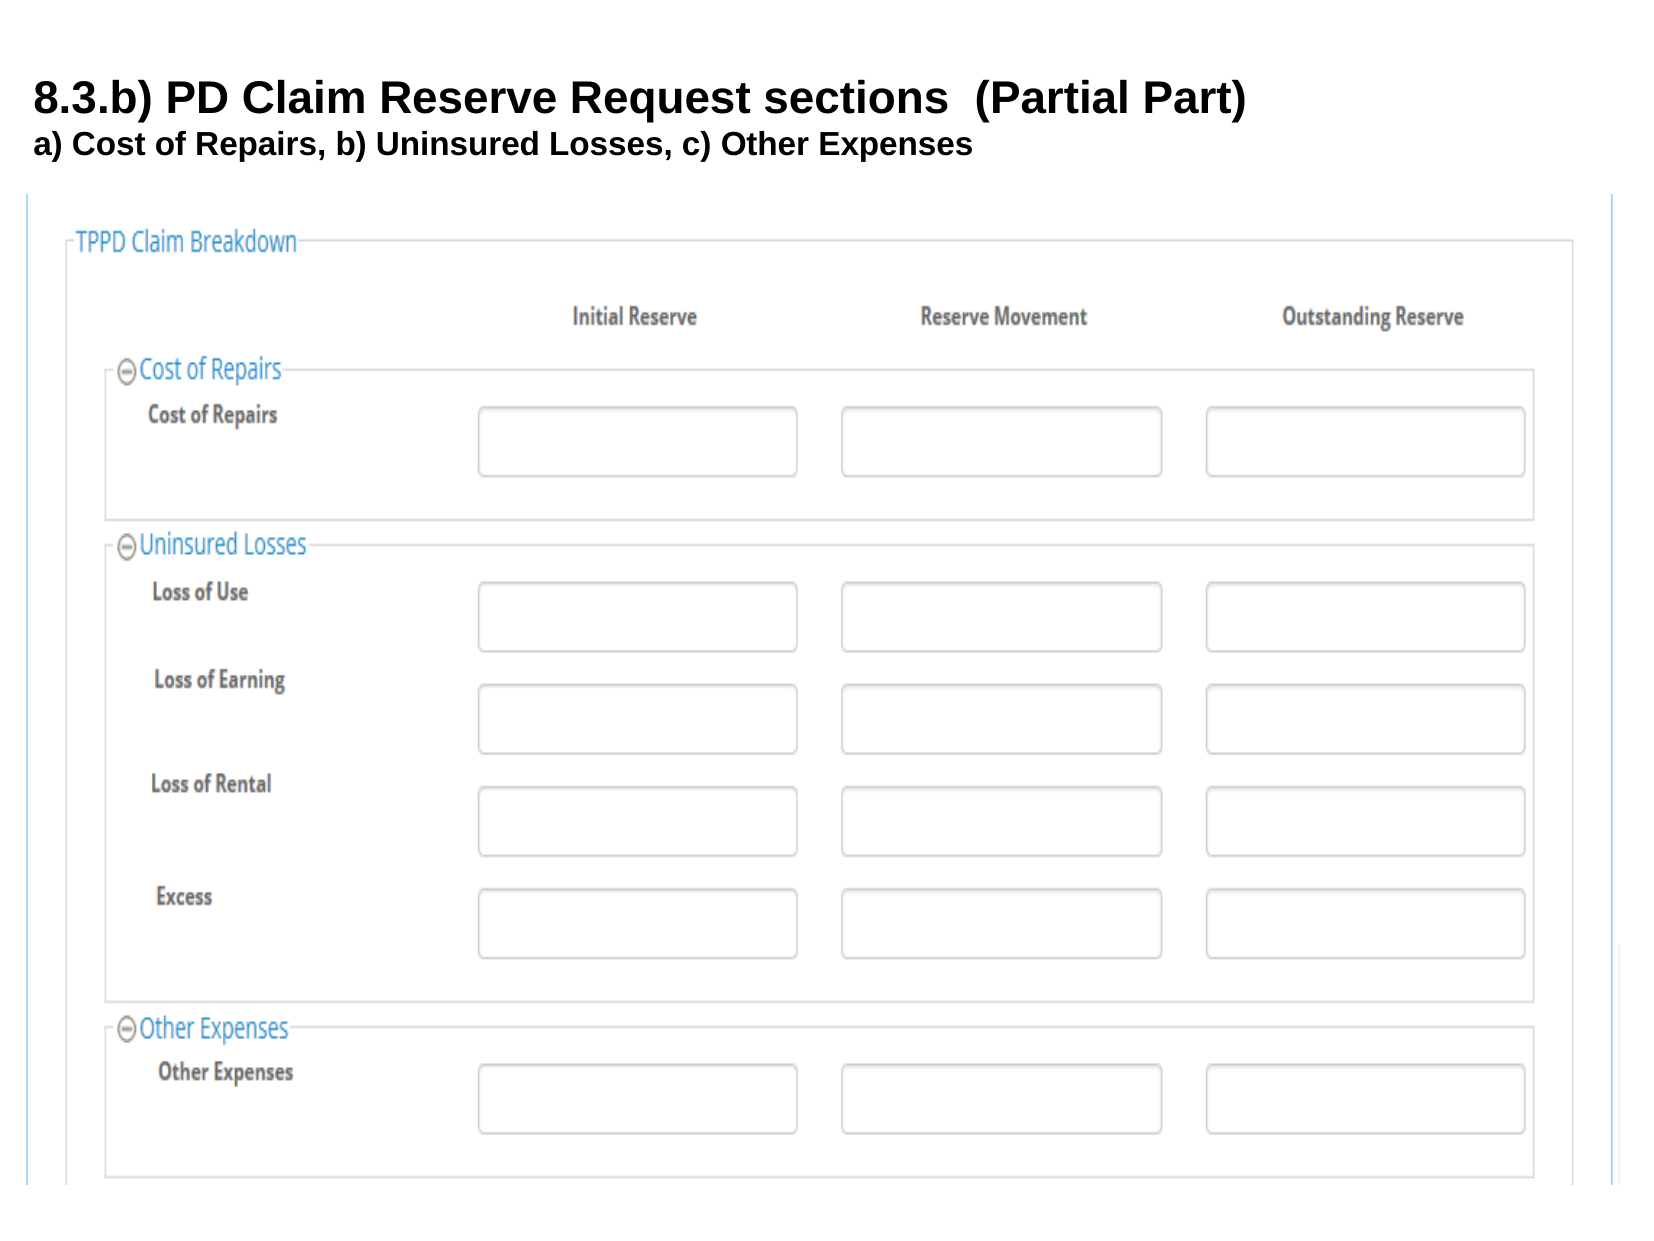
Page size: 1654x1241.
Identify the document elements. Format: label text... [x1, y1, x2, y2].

picture [14, 194, 1620, 1185]
text_box 8.3.b) PD Claim Reserve Request sections (Partial Part) a) Cost of Repairs, b) Uninsured Losses, c) Other Expenses [18, 59, 1380, 194]
